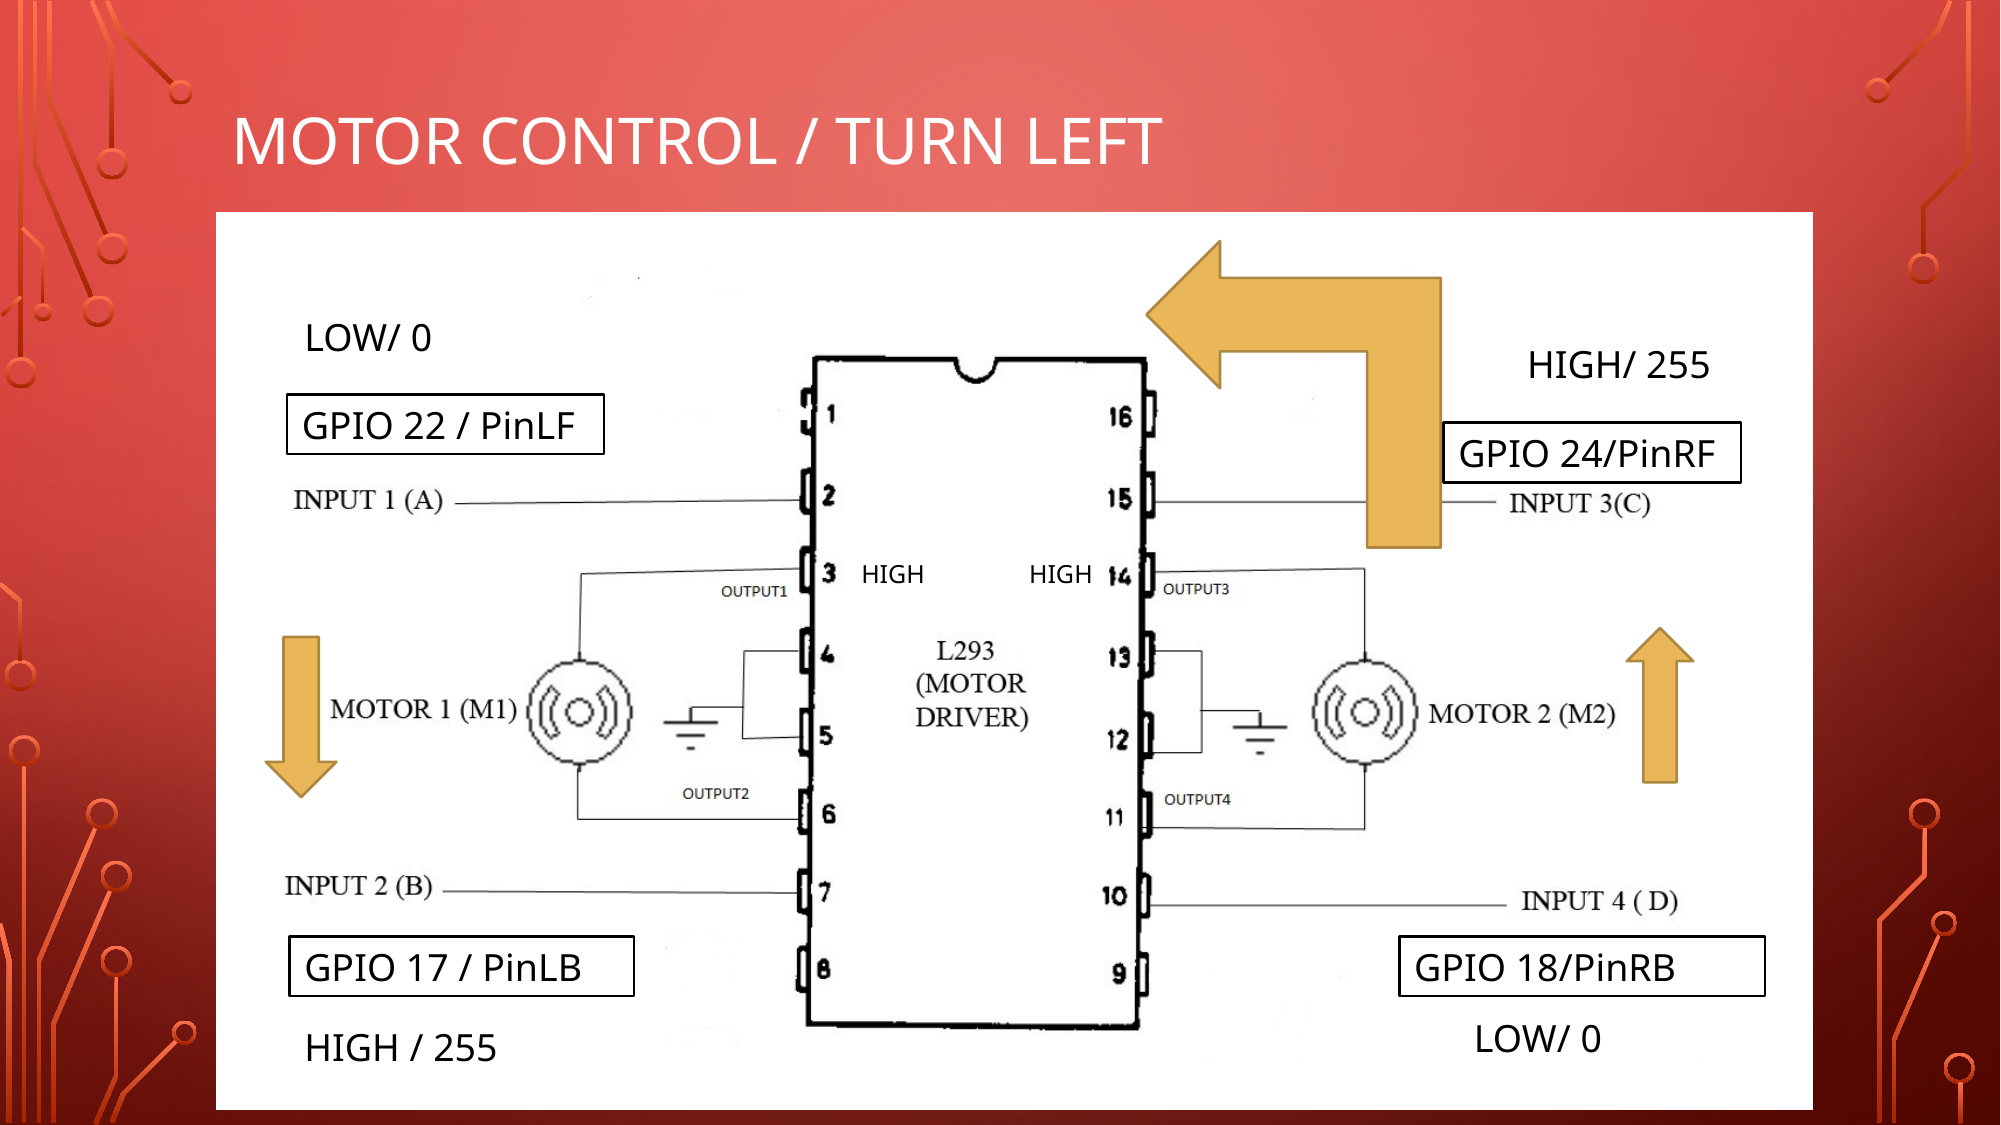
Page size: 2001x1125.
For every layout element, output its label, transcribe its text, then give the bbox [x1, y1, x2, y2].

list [216, 211, 1813, 1110]
title Motor Control / TURN LEFT [216, 101, 1813, 187]
